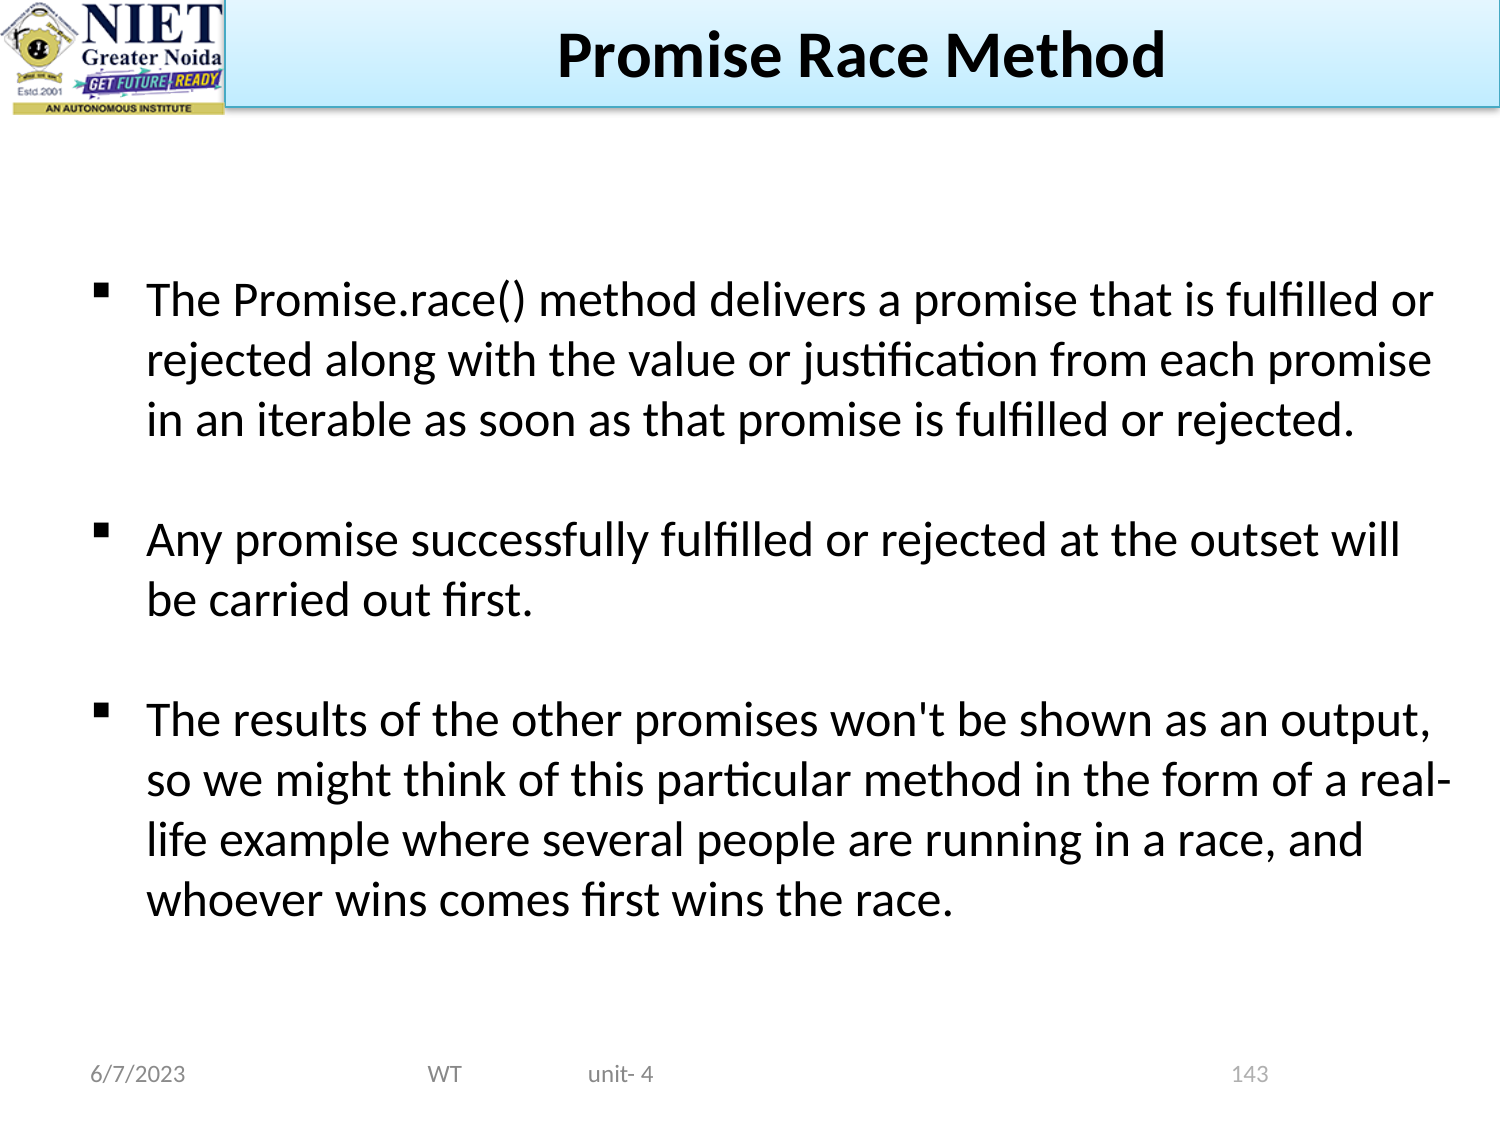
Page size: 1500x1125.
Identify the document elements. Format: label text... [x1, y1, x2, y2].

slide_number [75, 1042, 425, 1103]
slide_number 143 [1074, 1042, 1425, 1103]
text_box The Promise.race() method delivers a promise that is fulfilled or rejected along with the value or justification from each promise in an iterable as soon as that promise is fulfilled or rejected. Any promise successfully fulfilled or rejected at the outset will be carried out first. The results of the other promises won't be shown as an output, so we might think of this particular method in the form of a real-life example where several people are running in a race, and whoever wins comes first wins the race. [75, 259, 1475, 935]
text_box Promise Race Method [224, 0, 1500, 108]
picture [0, 2, 226, 116]
footer WT unit- 4 [425, 1042, 1074, 1103]
